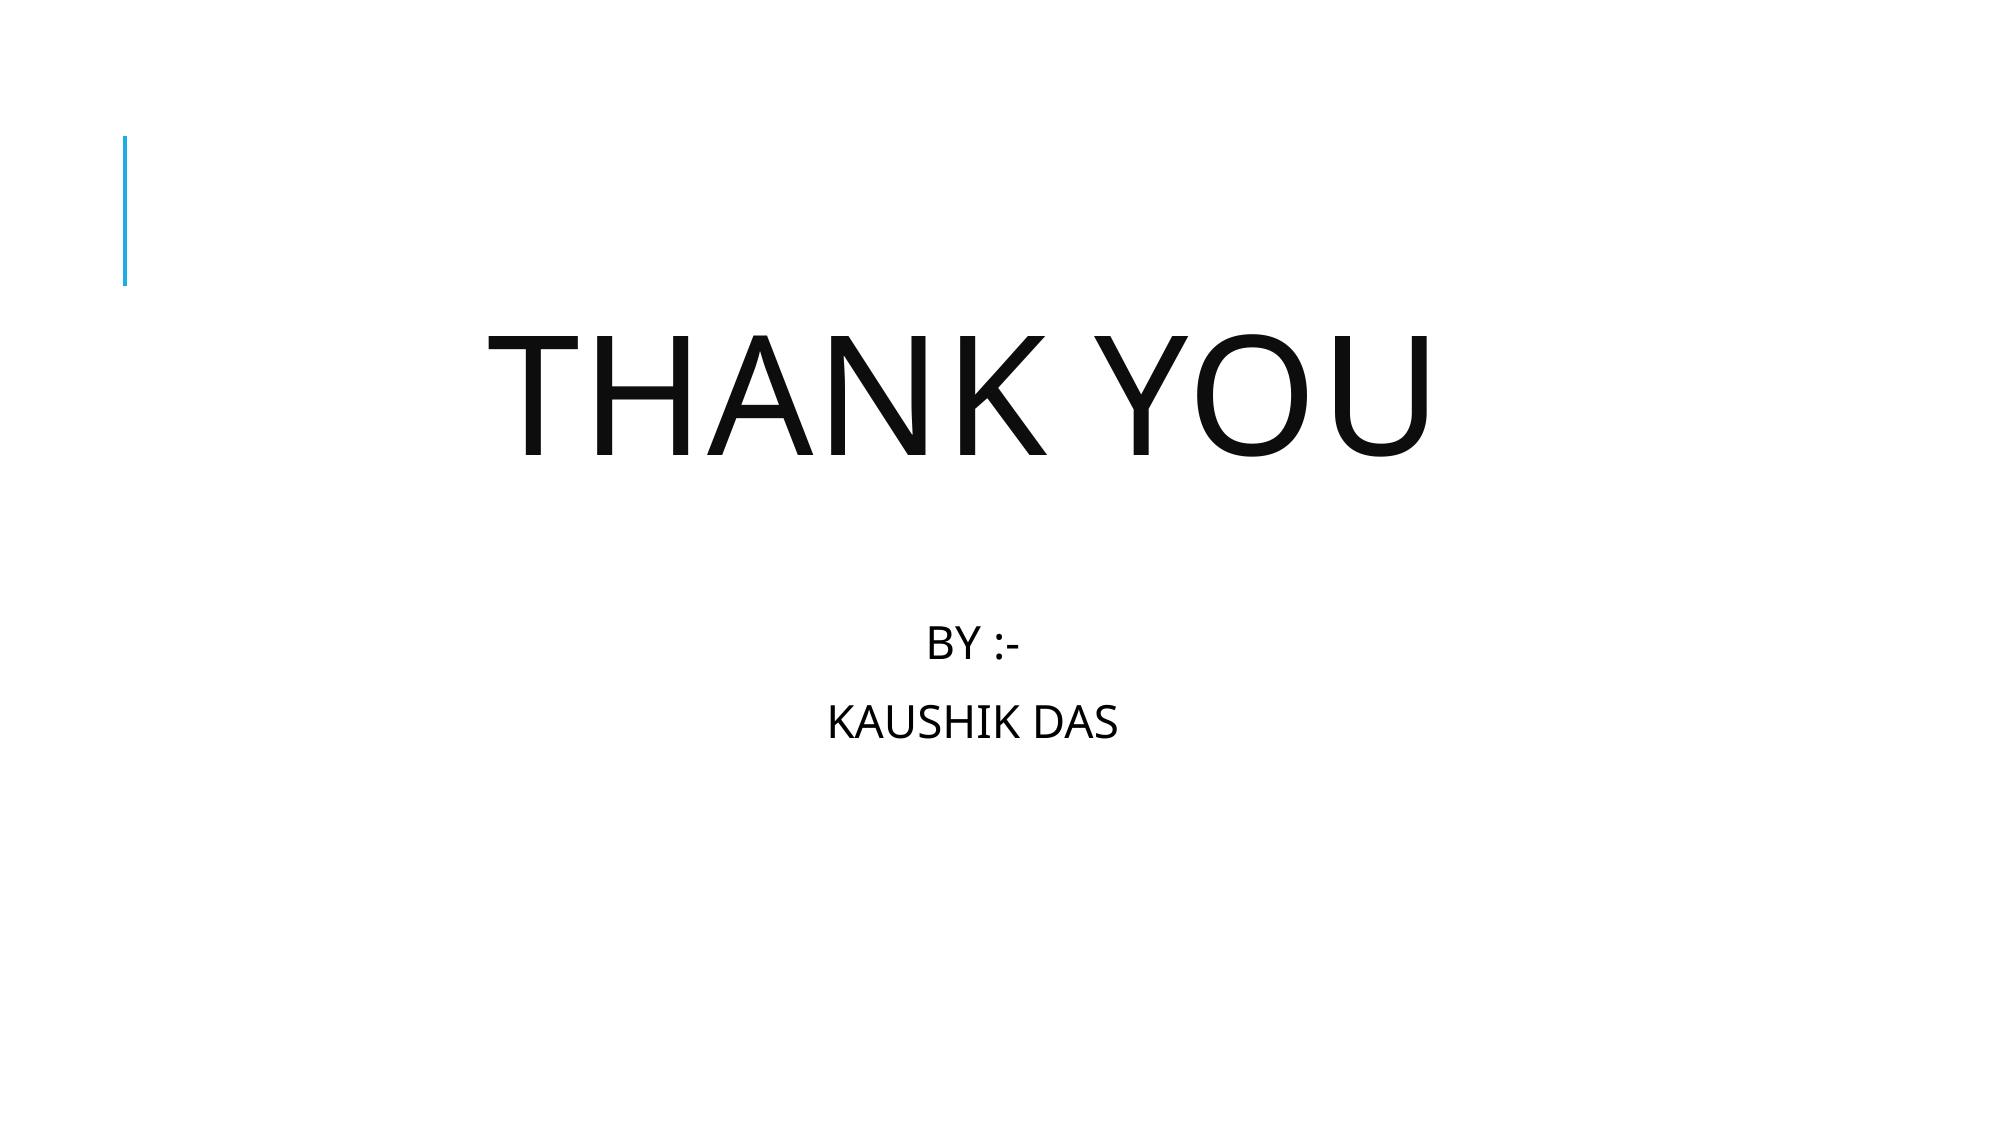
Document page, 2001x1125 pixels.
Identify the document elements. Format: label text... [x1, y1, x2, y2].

list BY :- KAUSHIK DAS [211, 612, 1719, 1006]
title THANK YOU [168, 284, 1763, 531]
